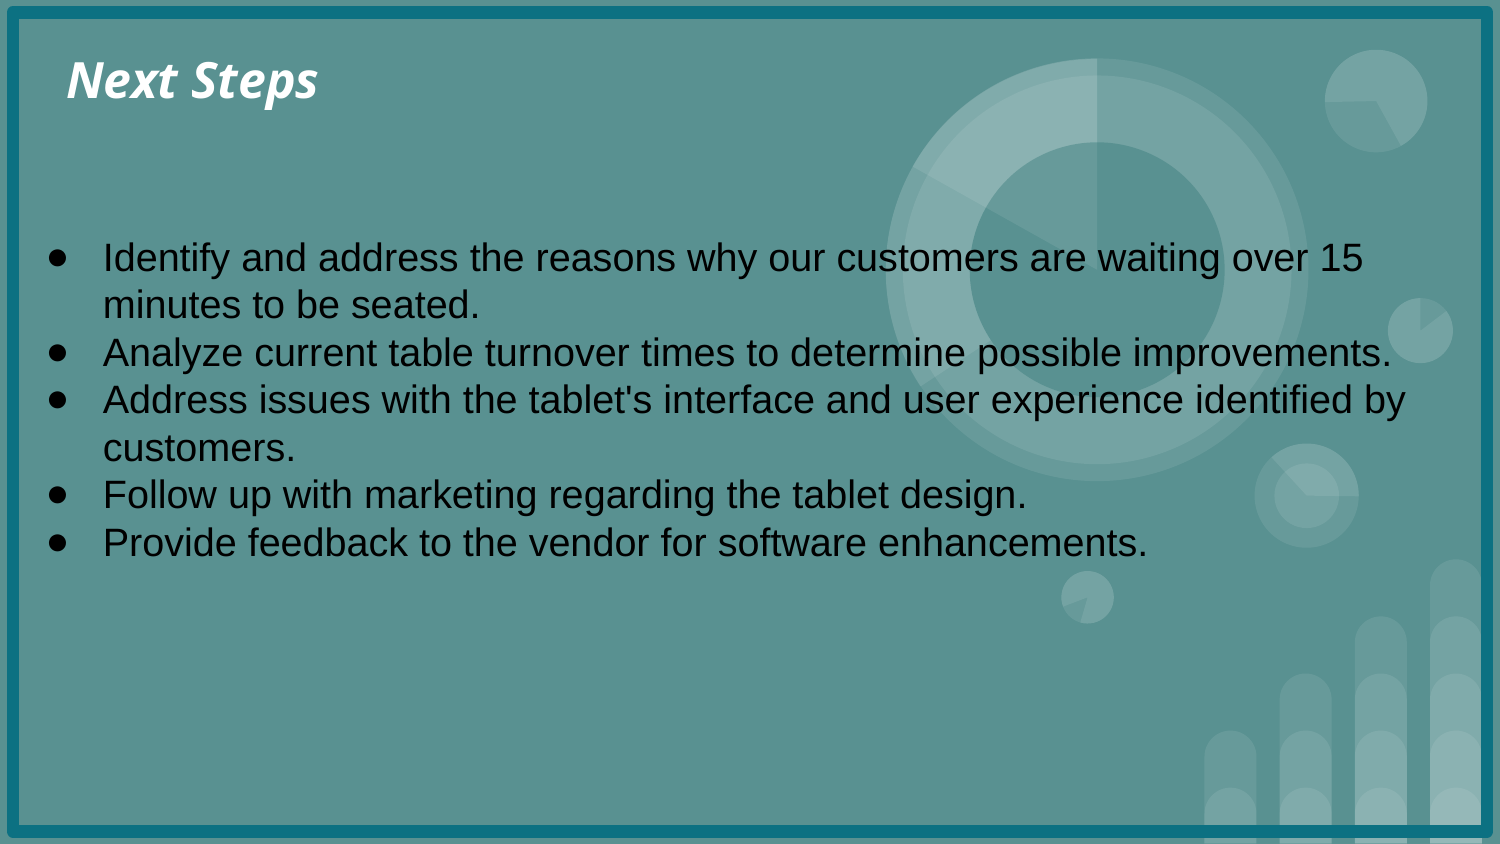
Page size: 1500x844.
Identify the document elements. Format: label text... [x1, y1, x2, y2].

subtitle Next Steps [51, 33, 1449, 164]
text_box Identify and address the reasons why our customers are waiting over 15 minutes to be seated. Analyze current table turnover times to determine possible improvements. Address issues with the tablet's interface and user experience identified by customers. Follow up with marketing regarding the tablet design. Provide feedback to the vendor for software enhancements. [12, 12, 1488, 832]
